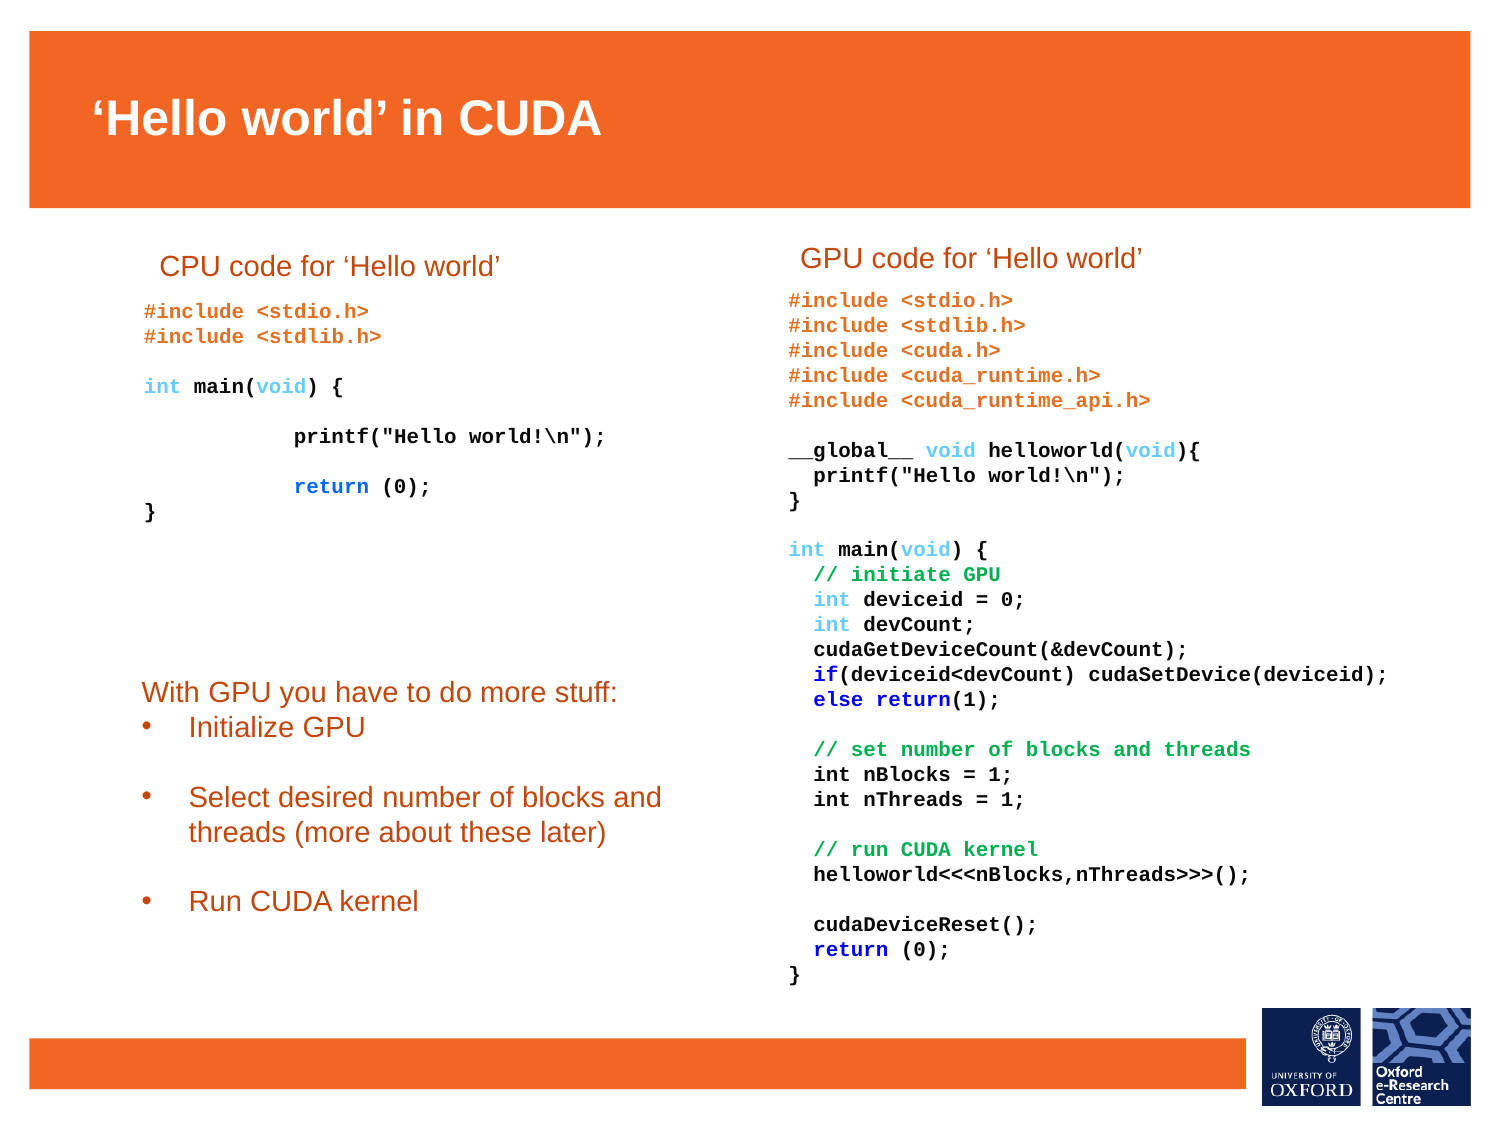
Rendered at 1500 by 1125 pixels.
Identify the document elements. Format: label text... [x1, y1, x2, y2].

picture [1262, 1008, 1471, 1106]
text_box GPU code for ‘Hello world’ [785, 231, 1353, 278]
text_box #include <stdio.h> #include <stdlib.h> int main(void) { printf("Hello world!\n"); return (0); } [129, 290, 694, 531]
text_box CPU code for ‘Hello world’ [144, 240, 712, 290]
text_box With GPU you have to do more stuff: Initialize GPU Select desired number of blocks and threads (more about these later) Run CUDA kernel [126, 665, 694, 926]
text_box #include <stdio.h> #include <stdlib.h> #include <cuda.h> #include <cuda_runtime.h> #include <cuda_runtime_api.h> __global__ void helloworld(void){ printf("Hello world!\n"); } int main(void) { // initiate GPU int deviceid = 0; int devCount; cudaGetDeviceCount(&devCount); if(deviceid<devCount) cudaSetDevice(deviceid); else return(1); // set number of blocks and threads int nBlocks = 1; int nThreads = 1; // run CUDA kernel helloworld<<<nBlocks,nThreads>>>(); cudaDeviceReset(); return (0); } [773, 278, 1436, 1044]
text_box ‘Hello world’ in CUDA [76, 78, 1235, 153]
